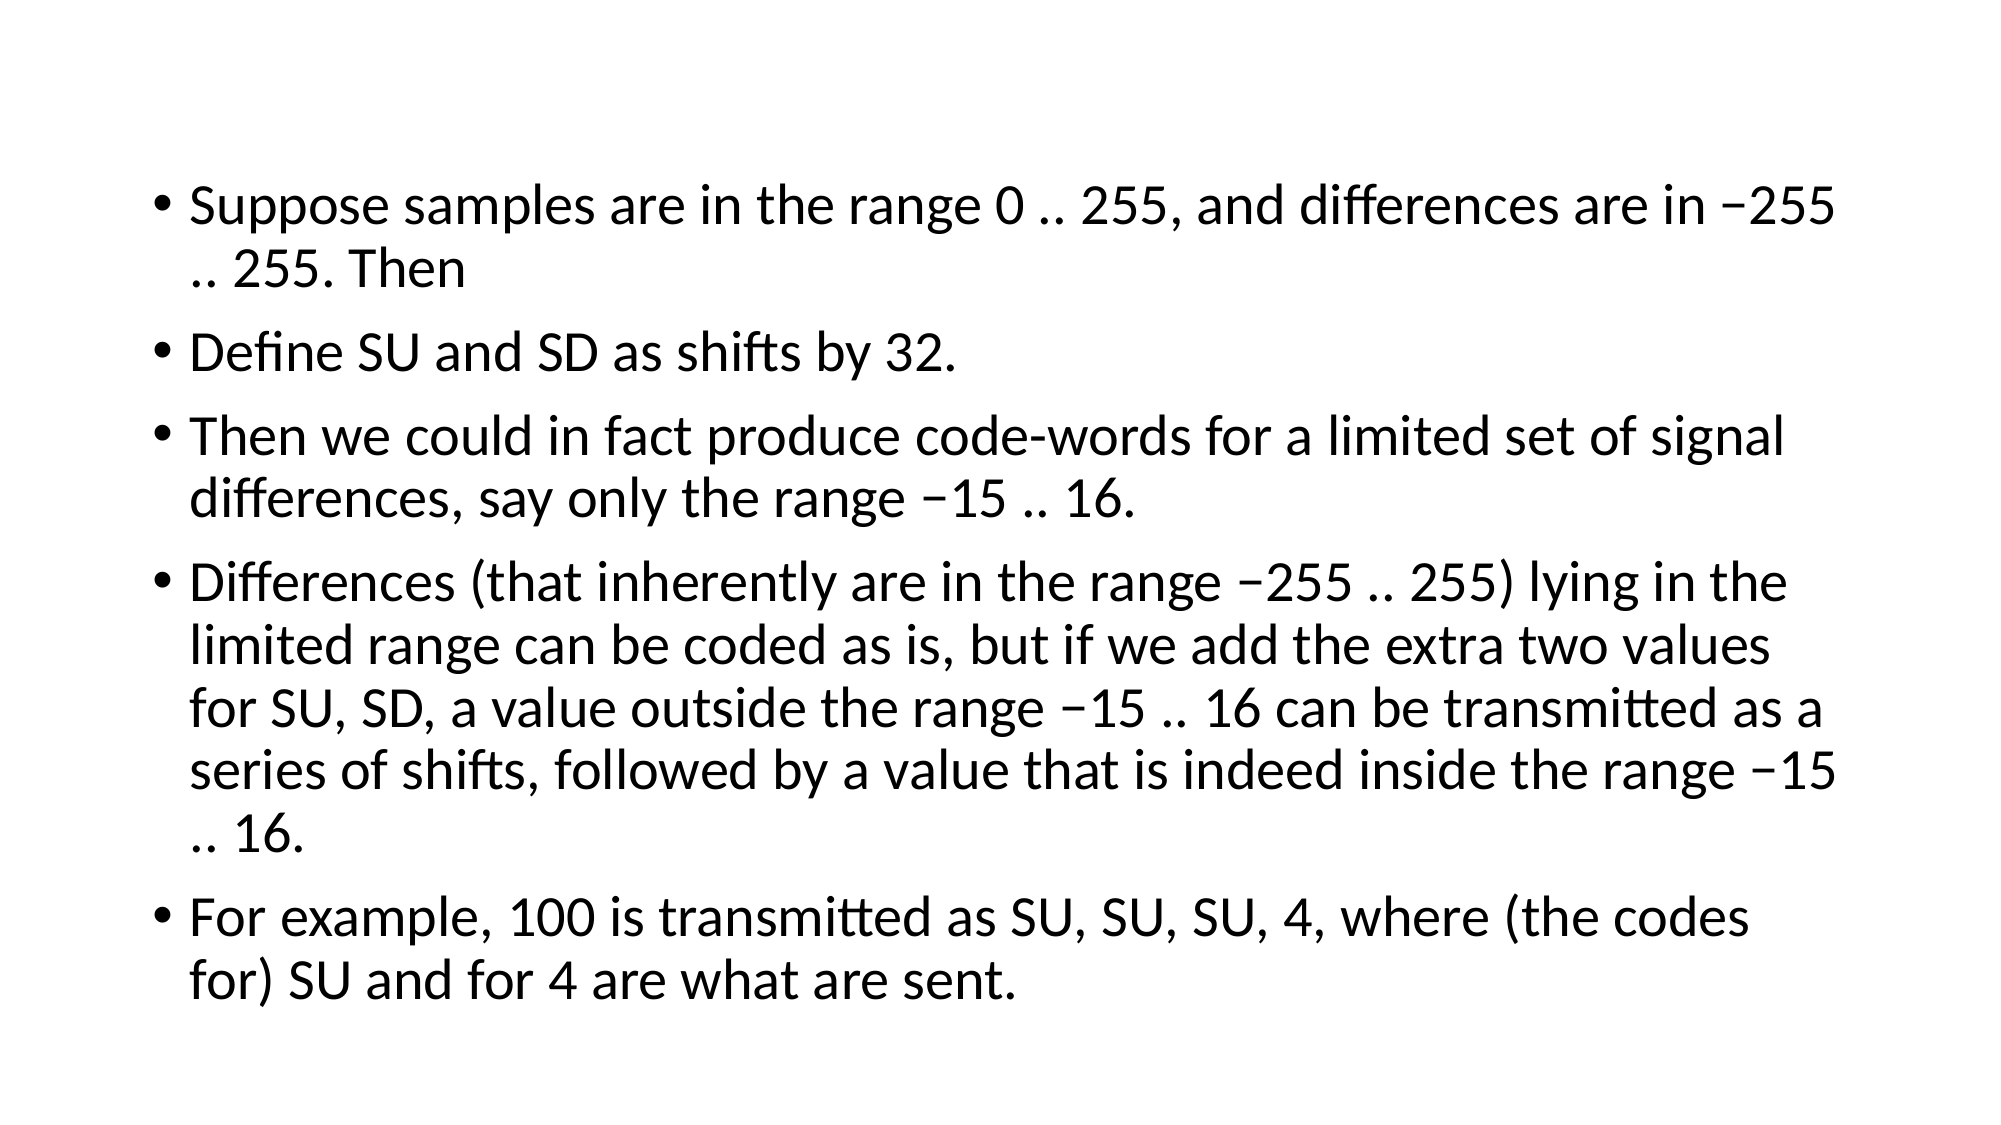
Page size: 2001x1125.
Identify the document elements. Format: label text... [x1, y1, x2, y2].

list Suppose samples are in the range 0 .. 255, and differences are in −255 .. 255. Then Define SU and SD as shifts by 32. Then we could in fact produce code-words for a limited set of signal differences, say only the range −15 .. 16. Differences (that inherently are in the range −255 .. 255) lying in the limited range can be coded as is, but if we add the extra two values for SU, SD, a value outside the range −15 .. 16 can be transmitted as a series of shifts, followed by a value that is indeed inside the range −15 .. 16. For example, 100 is transmitted as SU, SU, SU, 4, where (the codes for) SU and for 4 are what are sent. [137, 167, 1863, 1044]
